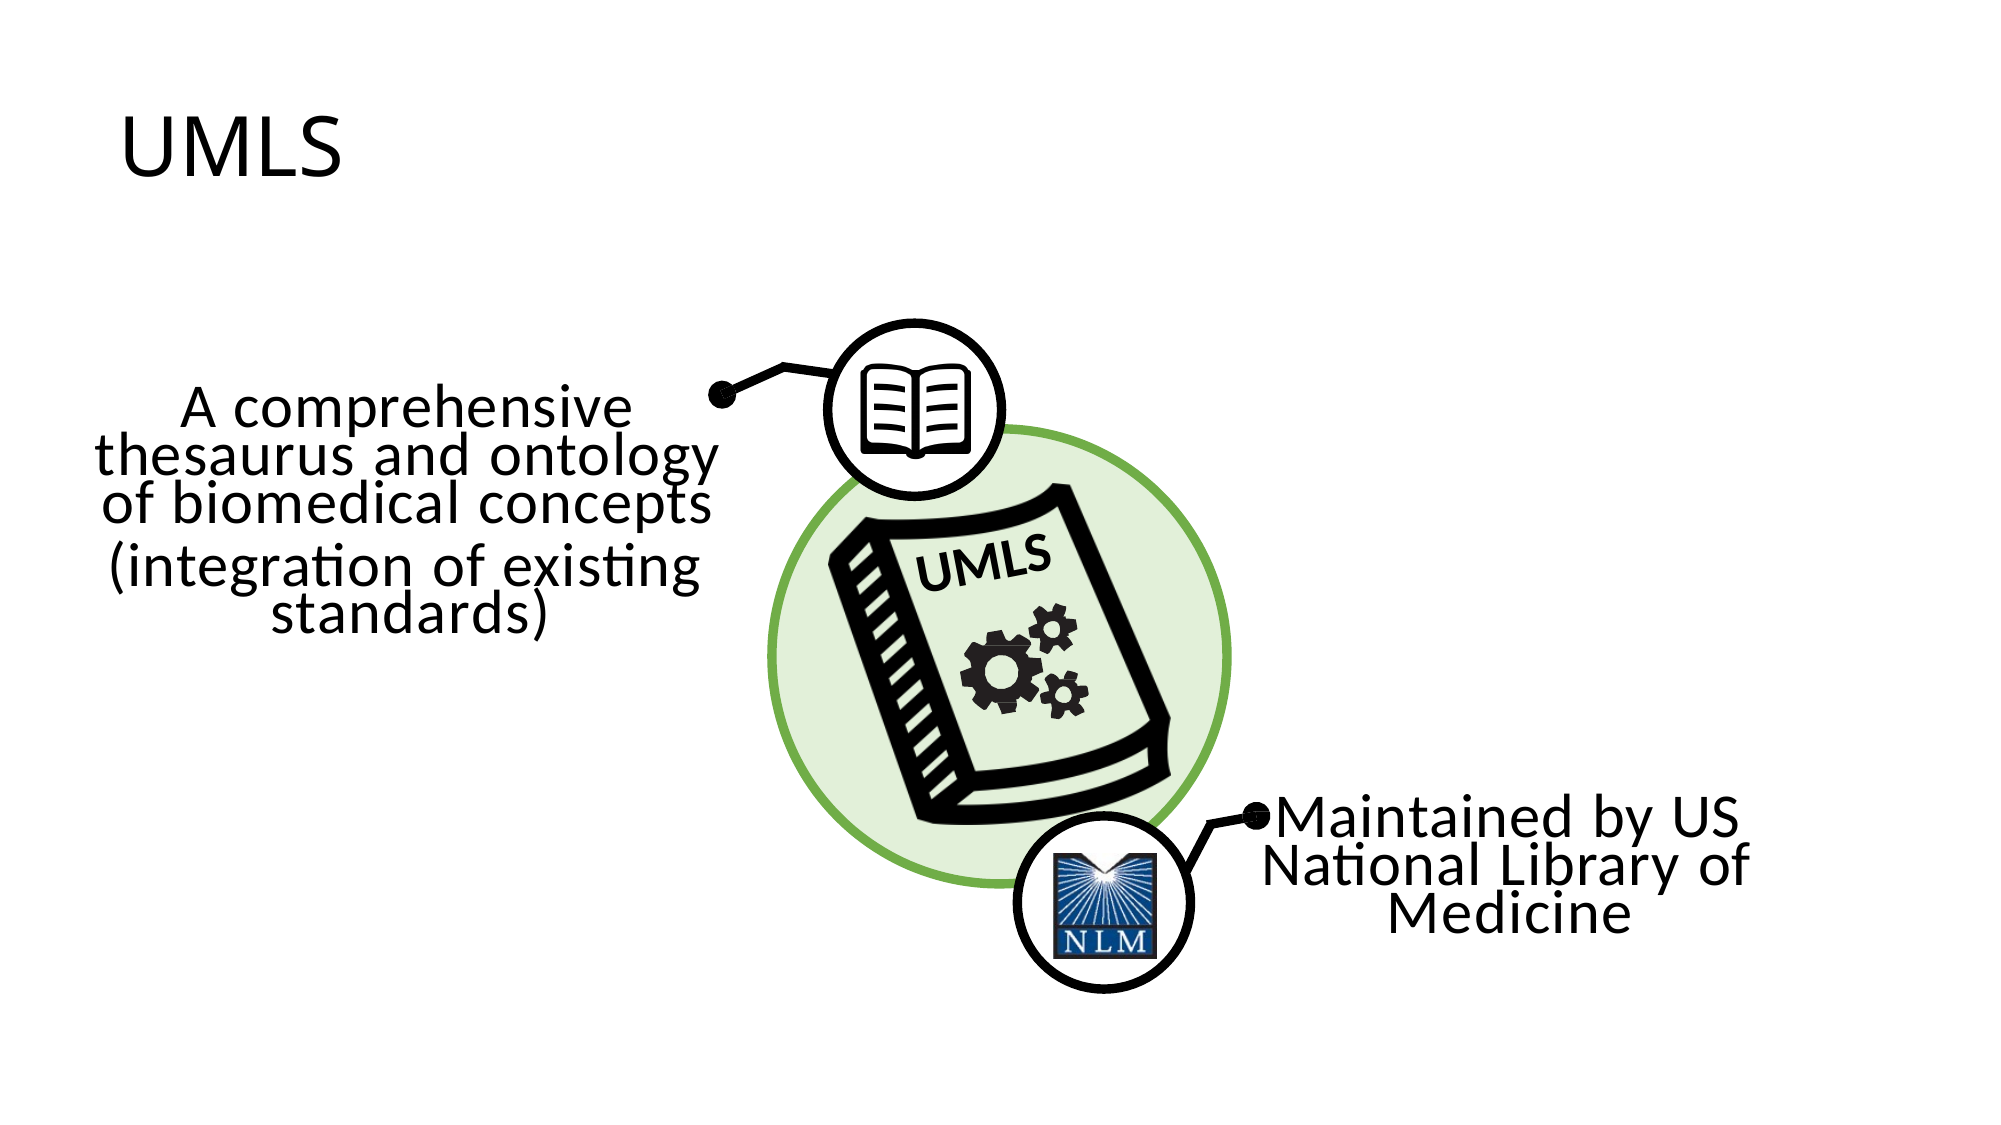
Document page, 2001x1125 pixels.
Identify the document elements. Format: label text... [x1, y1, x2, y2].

text_box of biomedical concepts [99, 459, 702, 537]
picture [1052, 853, 1157, 960]
text_box thesaurus and ontology [92, 411, 702, 489]
title UMLS [116, 90, 1713, 281]
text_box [707, 318, 1271, 995]
text_box Medicine [1384, 868, 1636, 946]
text_box (integration of existing [105, 521, 702, 599]
text_box A comprehensive [178, 363, 643, 411]
text_box Maintained by US [1274, 772, 1749, 820]
text_box National Library of [1274, 820, 1761, 898]
text_box standards) [267, 569, 554, 647]
